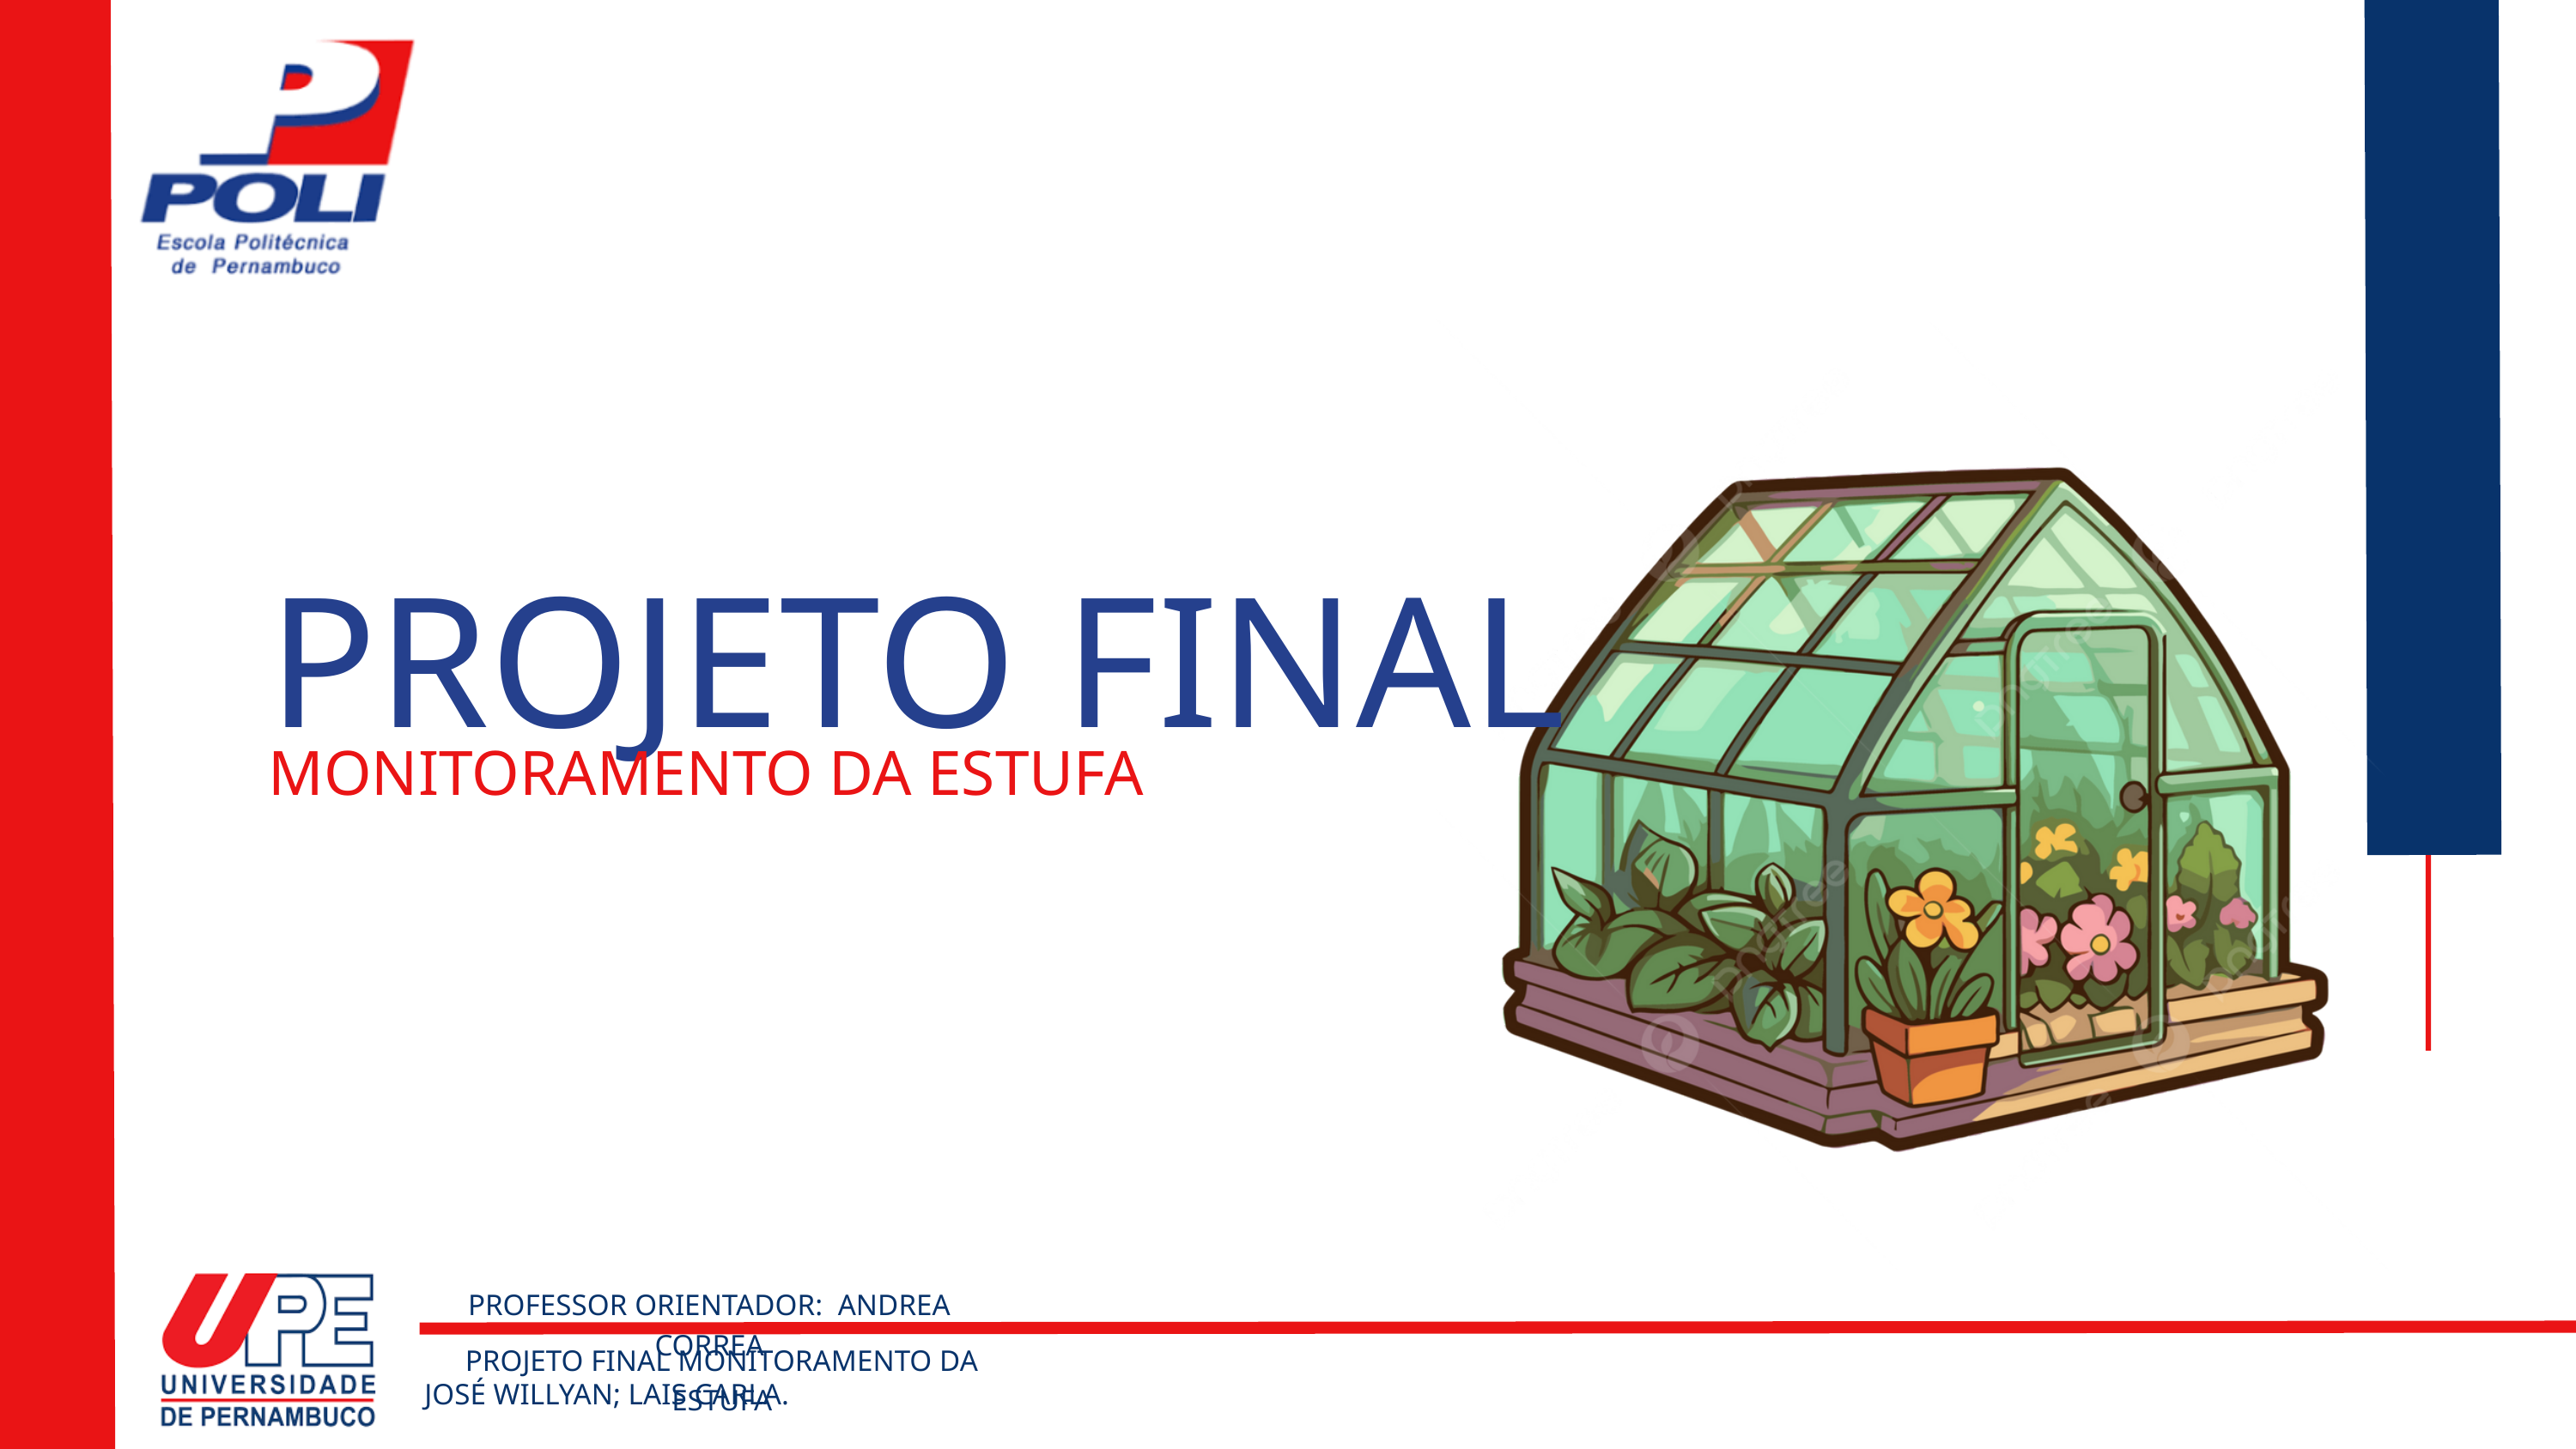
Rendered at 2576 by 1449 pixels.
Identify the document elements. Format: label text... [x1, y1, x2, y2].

text_box PROFESSOR ORIENTADOR: ANDREA CORREA [421, 1282, 999, 1337]
text_box MONITORAMENTO DA ESTUFA [268, 721, 1246, 808]
text_box [117, 1236, 420, 1449]
text_box [106, 0, 450, 318]
text_box PROJETO FINAL MONITORAMENTO DA ESTUFA [421, 1337, 1024, 1417]
text_box [1425, 307, 2405, 1288]
text_box JOSÉ WILLYAN; LAIS CARLA. [421, 1370, 794, 1410]
text_box PROJETO FINAL [268, 511, 2001, 764]
